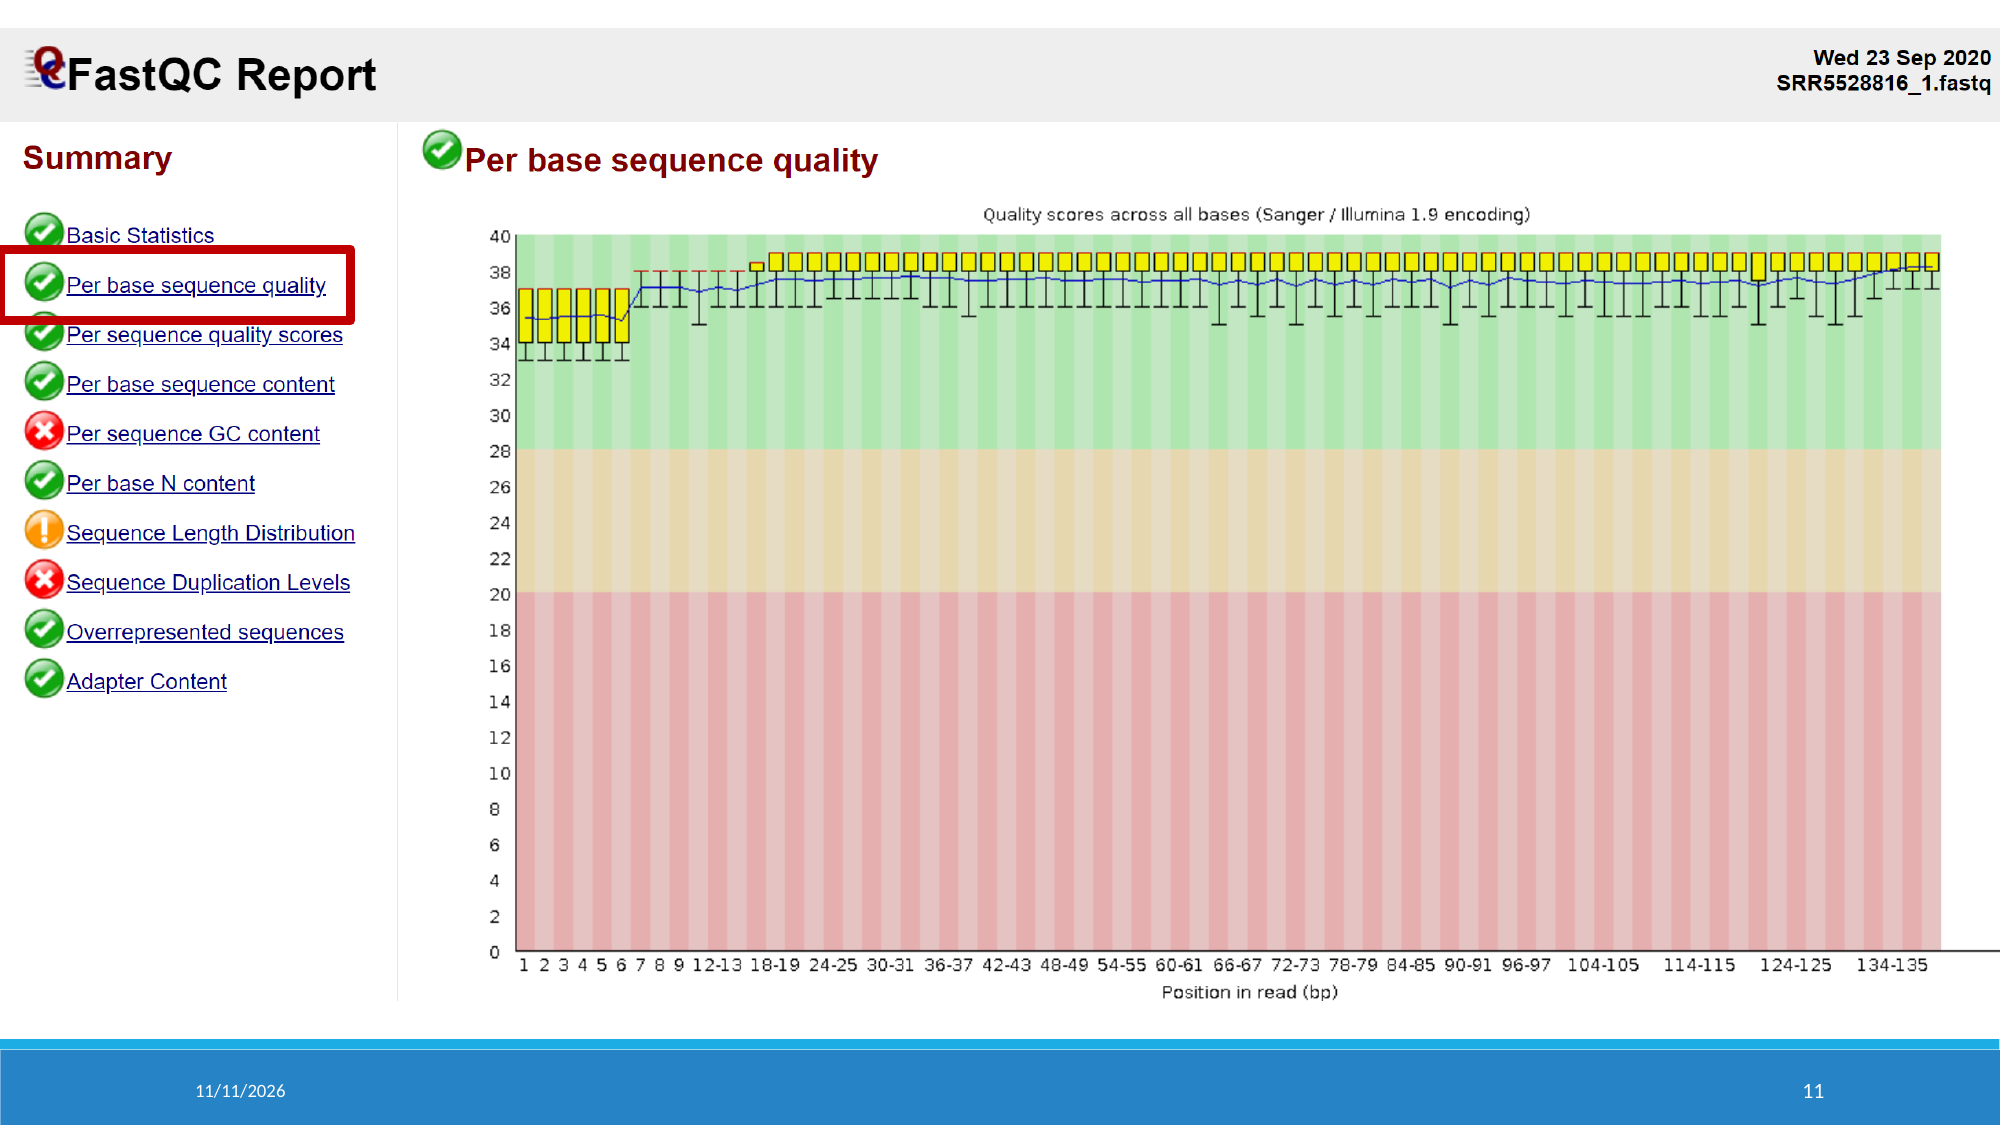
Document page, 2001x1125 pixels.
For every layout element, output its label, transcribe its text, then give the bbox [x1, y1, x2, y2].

slide_number 11 [1624, 1059, 1840, 1120]
slide_number 23-Sep-2020 [180, 1059, 586, 1120]
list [0, 27, 2000, 1002]
